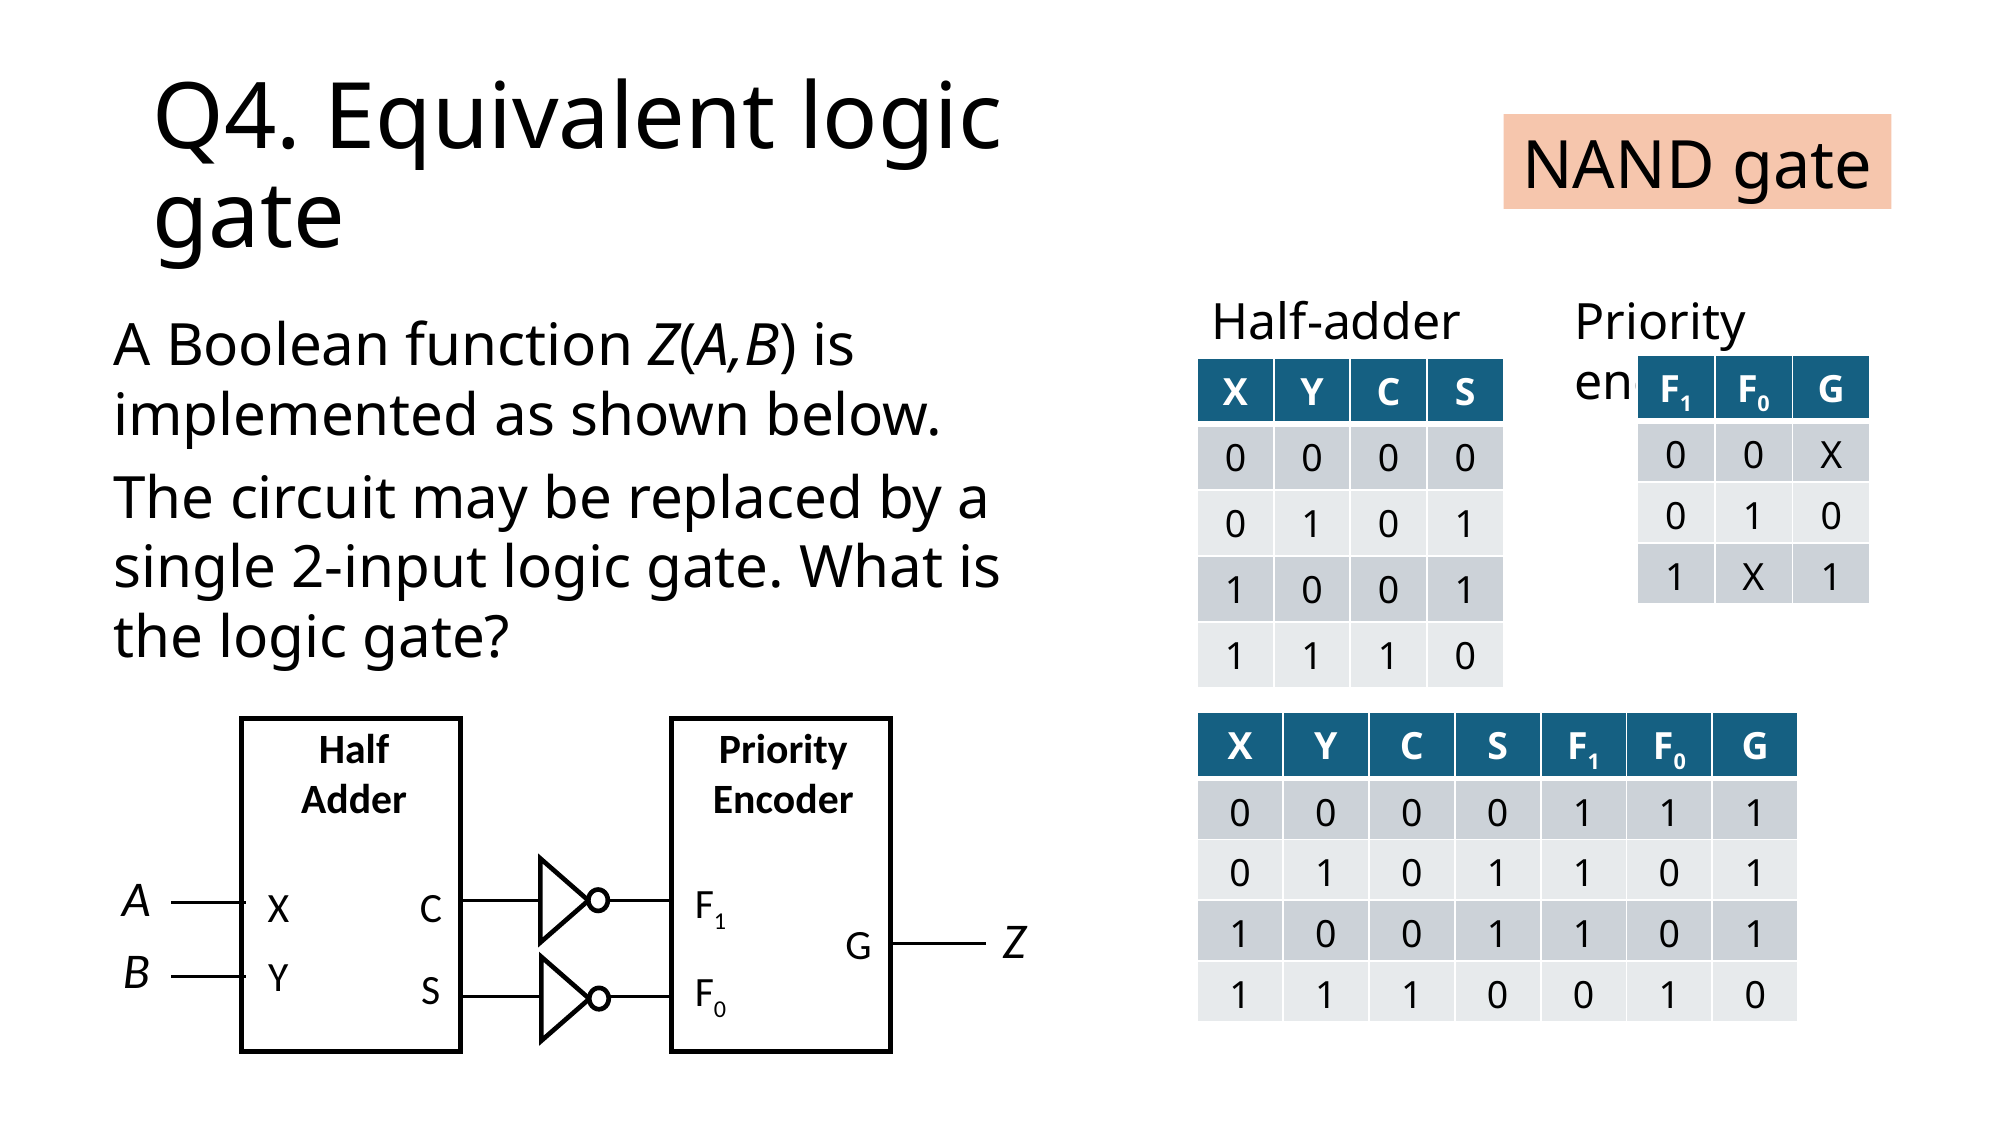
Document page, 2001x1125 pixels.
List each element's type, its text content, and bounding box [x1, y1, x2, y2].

table_cell 1 [1198, 557, 1273, 621]
table_header F1 [1638, 356, 1714, 418]
table_cell 0 [1275, 557, 1349, 621]
table_cell 0 [1351, 557, 1426, 621]
table_cell 0 [1370, 781, 1454, 839]
table_cell 1 [1542, 901, 1626, 960]
table_cell 1 [1542, 840, 1626, 899]
table_header F0 [1716, 356, 1792, 418]
table_header C [1370, 713, 1454, 776]
table_cell 1 [1627, 962, 1711, 1021]
table_header C [1351, 359, 1426, 421]
table_cell 0 [1198, 427, 1273, 489]
table_cell 0 [1428, 623, 1503, 687]
table_cell 0 [1542, 962, 1626, 1021]
table_header F0 [1627, 713, 1711, 776]
table_cell 1 [1713, 840, 1797, 899]
table_cell 1 [1713, 781, 1797, 839]
table_header Y [1275, 359, 1349, 421]
table_cell 1 [1198, 901, 1282, 960]
table_cell 1 [1275, 491, 1349, 555]
table_cell 1 [1716, 483, 1792, 542]
table_cell 0 [1198, 840, 1282, 899]
table_cell 1 [1713, 901, 1797, 960]
table_header G [1713, 713, 1797, 776]
table_cell 1 [1638, 544, 1714, 603]
table_cell X [1793, 424, 1869, 481]
table_header X [1198, 713, 1282, 776]
table_header Y [1284, 713, 1368, 776]
text_box A Boolean function Z(A,B) is implemented as shown below. The circuit may be replaced by a single 2-input logic gate. What is the logic gate? [98, 299, 1037, 677]
table_header S [1456, 713, 1540, 776]
table_cell 1 [1198, 623, 1273, 687]
table_header G [1793, 356, 1869, 418]
table_cell 0 [1370, 840, 1454, 899]
table_cell 0 [1198, 491, 1273, 555]
table_cell 0 [1284, 901, 1368, 960]
table_cell 1 [1428, 491, 1503, 555]
table_cell 0 [1351, 427, 1426, 489]
table_cell 0 [1284, 781, 1368, 839]
table_cell 0 [1627, 840, 1711, 899]
text_box Priority encoder [1559, 281, 1948, 417]
table_cell 0 [1627, 901, 1711, 960]
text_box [82, 713, 1057, 1052]
table_cell 1 [1370, 962, 1454, 1021]
table_cell 0 [1428, 427, 1503, 489]
table_cell 0 [1351, 491, 1426, 555]
table_cell X [1716, 544, 1792, 603]
table_header S [1428, 359, 1503, 421]
table_cell 1 [1275, 623, 1349, 687]
table_cell 0 [1456, 781, 1540, 839]
table_cell 0 [1275, 427, 1349, 489]
table_cell 1 [1428, 557, 1503, 621]
table_cell 1 [1456, 840, 1540, 899]
text_box Half-adder [1197, 281, 1477, 357]
table_cell 0 [1638, 424, 1714, 481]
table_cell 1 [1793, 544, 1869, 603]
table_cell 0 [1716, 424, 1792, 481]
table_cell 1 [1542, 781, 1626, 839]
text_box NAND gate [1503, 114, 1892, 209]
table_cell 0 [1638, 483, 1714, 542]
table_cell 1 [1284, 840, 1368, 899]
table_cell 0 [1456, 962, 1540, 1021]
table_cell 1 [1284, 962, 1368, 1021]
table_cell 1 [1351, 623, 1426, 687]
table_cell 0 [1793, 483, 1869, 542]
table_cell 0 [1713, 962, 1797, 1021]
table_cell 0 [1370, 901, 1454, 960]
table_cell 1 [1198, 962, 1282, 1021]
table_cell 0 [1198, 781, 1282, 839]
table_cell 1 [1627, 781, 1711, 839]
table_header X [1198, 359, 1273, 421]
table_header F1 [1542, 713, 1626, 776]
table_cell 1 [1456, 901, 1540, 960]
title Q4. Equivalent logic gate [137, 59, 1185, 278]
